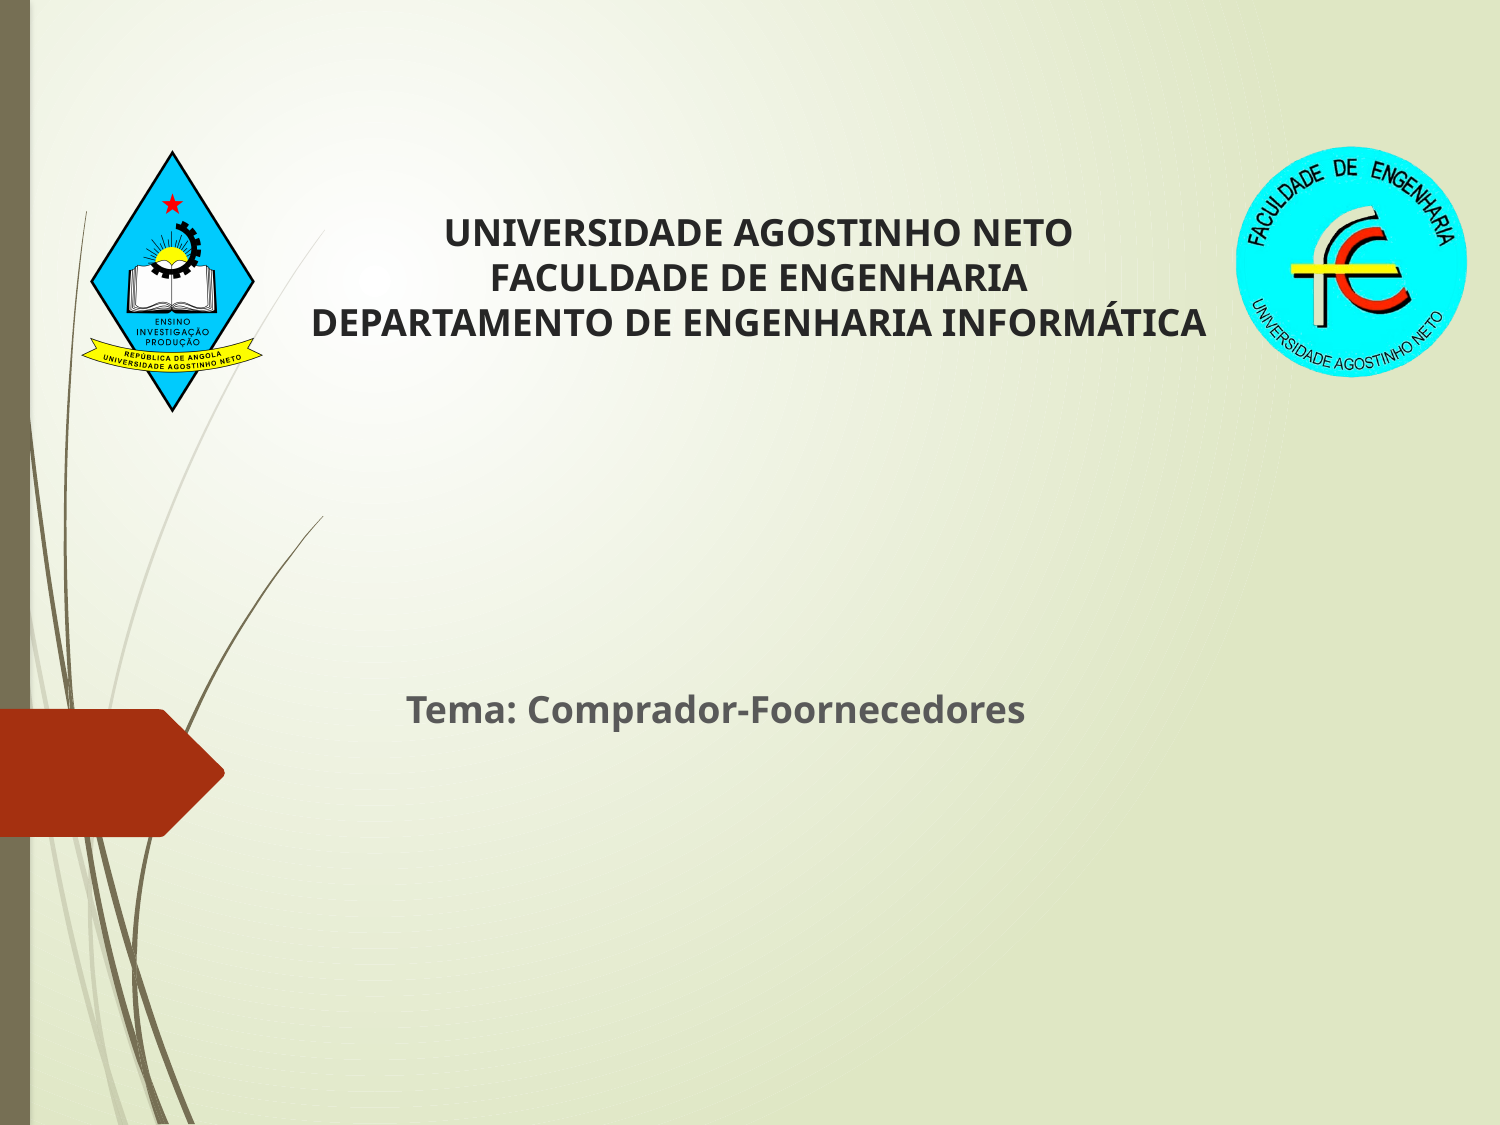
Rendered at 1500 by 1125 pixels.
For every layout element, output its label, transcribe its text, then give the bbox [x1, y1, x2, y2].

picture [1228, 141, 1474, 385]
picture [80, 149, 264, 413]
title UNIVERSIDADE AGOSTINHO NETO FACULDADE DE ENGENHARIA DEPARTAMENTO DE ENGENHARIA INFORMÁTICA [289, 210, 1223, 352]
subtitle Tema: Comprador-Foornecedores [350, 678, 1083, 739]
